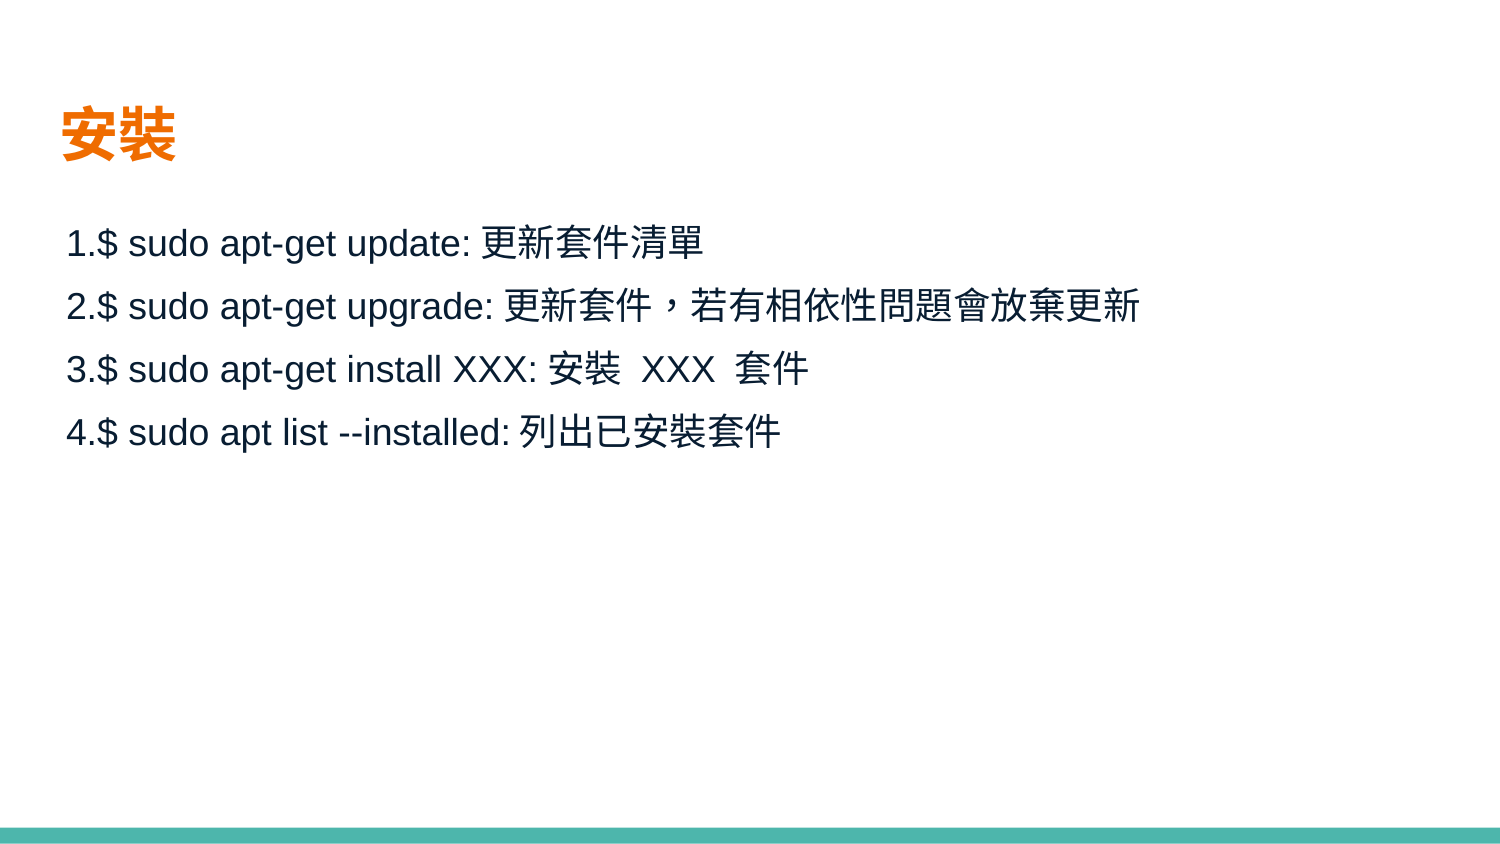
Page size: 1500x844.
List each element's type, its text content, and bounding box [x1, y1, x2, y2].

title 安裝 [44, 72, 1443, 189]
list 1.$ sudo apt-get update:更新套件清單 2.$ sudo apt-get upgrade:更新套件，若有相依性問題會放棄更新 3.$ sudo apt-get install XXX:安裝 XXX 套件 4.$ sudo apt list --installed:列出已安裝套件 [51, 207, 1449, 750]
